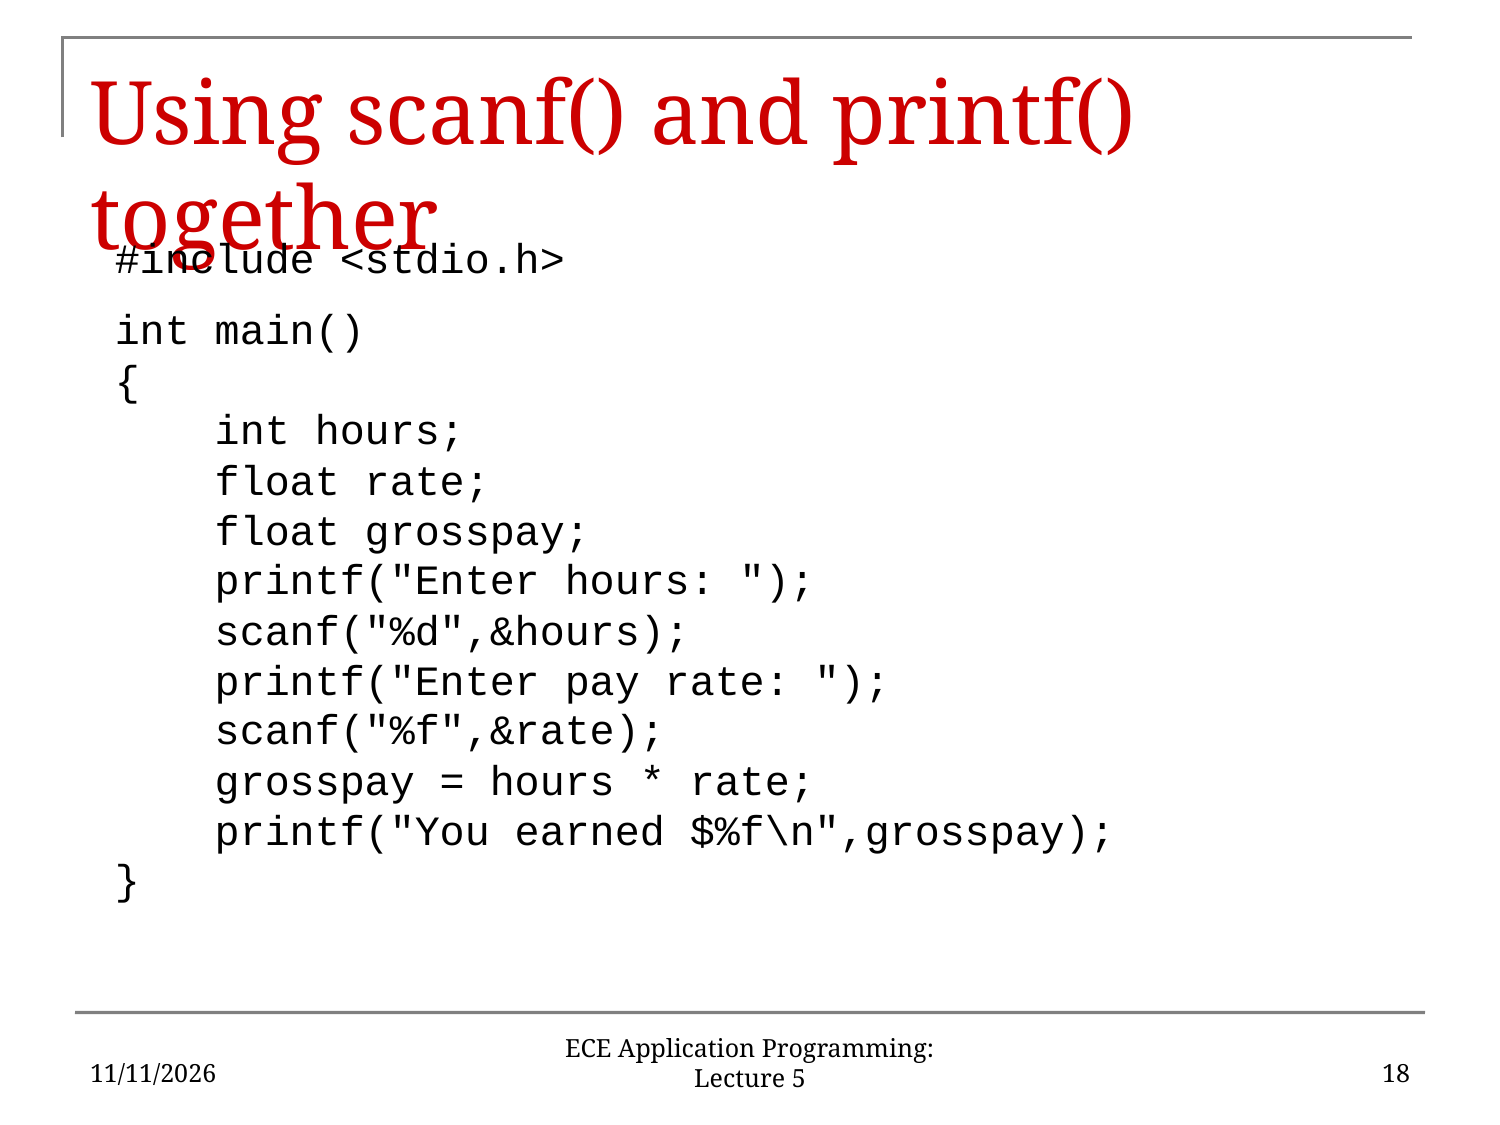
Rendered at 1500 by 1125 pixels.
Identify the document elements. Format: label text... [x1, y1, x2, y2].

title Using scanf() and printf() together [75, 50, 1350, 163]
text_box #include <stdio.h> int main() { int hours; float rate; float grosspay; printf("Enter hours: "); scanf("%d",&hours); printf("Enter pay rate: "); scanf("%f",&rate); grosspay = hours * rate; printf("You earned $%f\n",grosspay); } [99, 224, 1275, 911]
slide_number 18 [1074, 1023, 1426, 1100]
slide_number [74, 1023, 426, 1100]
footer ECE Application Programming: Lecture 5 [512, 1024, 988, 1101]
